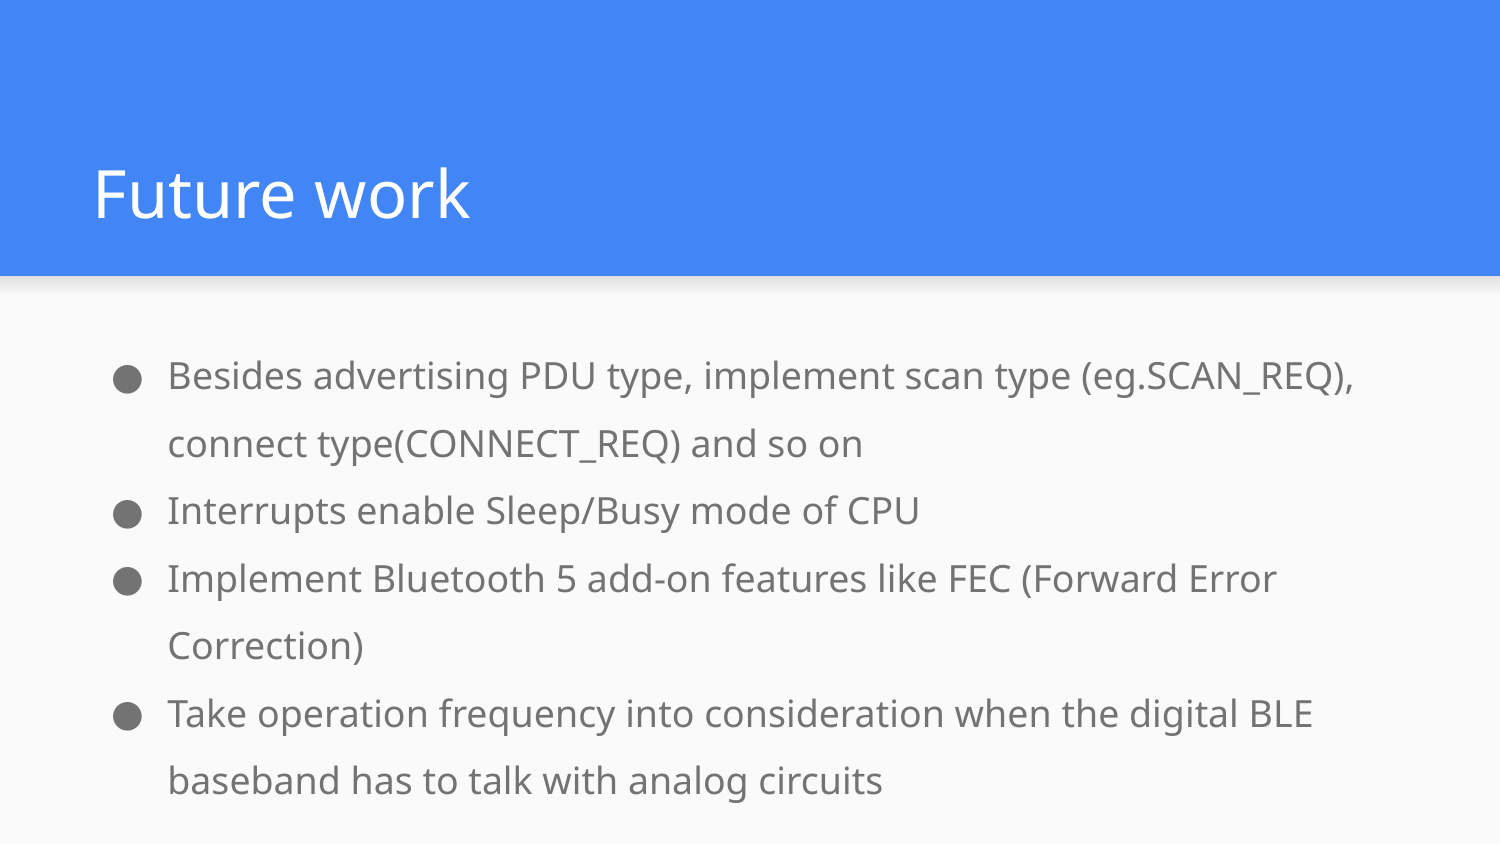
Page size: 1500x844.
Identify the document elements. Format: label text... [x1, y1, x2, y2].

list Besides advertising PDU type, implement scan type (eg.SCAN_REQ), connect type(CONNECT_REQ) and so on Interrupts enable Sleep/Busy mode of CPU Implement Bluetooth 5 add-on features like FEC (Forward Error Correction) Take operation frequency into consideration when the digital BLE baseband has to talk with analog circuits [77, 314, 1427, 823]
title Future work [77, 121, 1427, 248]
